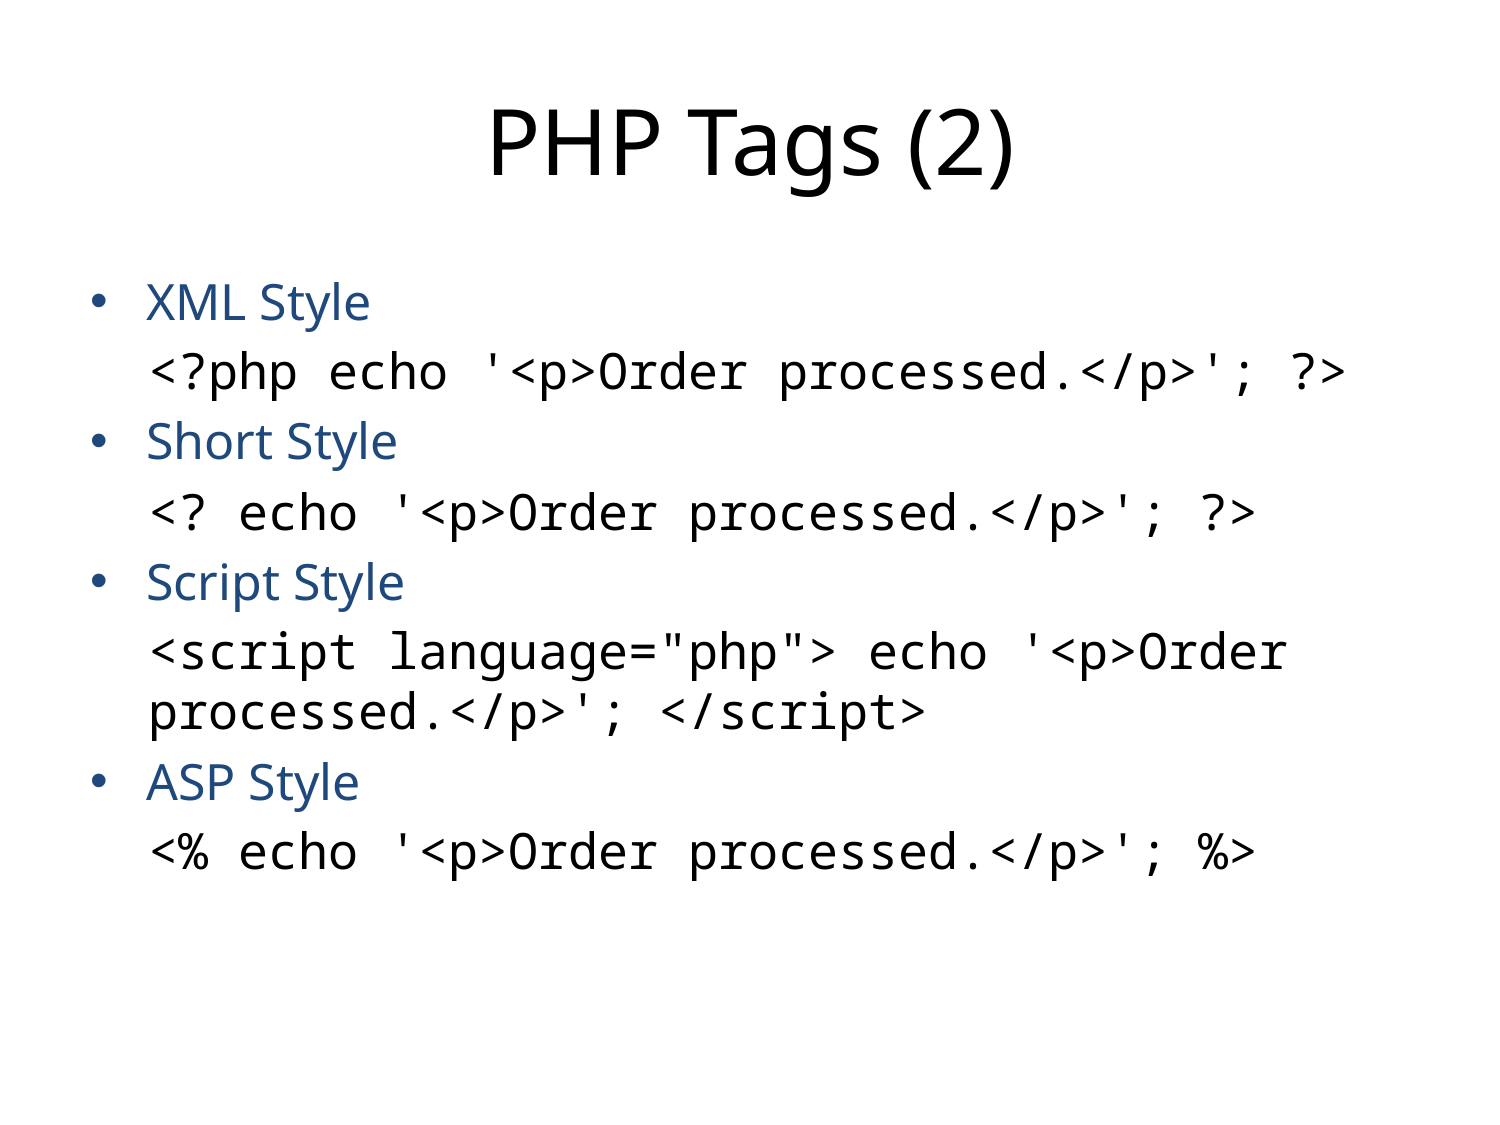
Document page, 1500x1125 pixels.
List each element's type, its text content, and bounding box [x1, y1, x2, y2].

title PHP Tags (2) [75, 45, 1425, 233]
list XML Style <?php echo '<p>Order processed.</p>'; ?> Short Style <? echo '<p>Order processed.</p>'; ?> Script Style <script language="php"> echo '<p>Order processed.</p>'; </script> ASP Style <% echo '<p>Order processed.</p>'; %> [75, 262, 1425, 1005]
